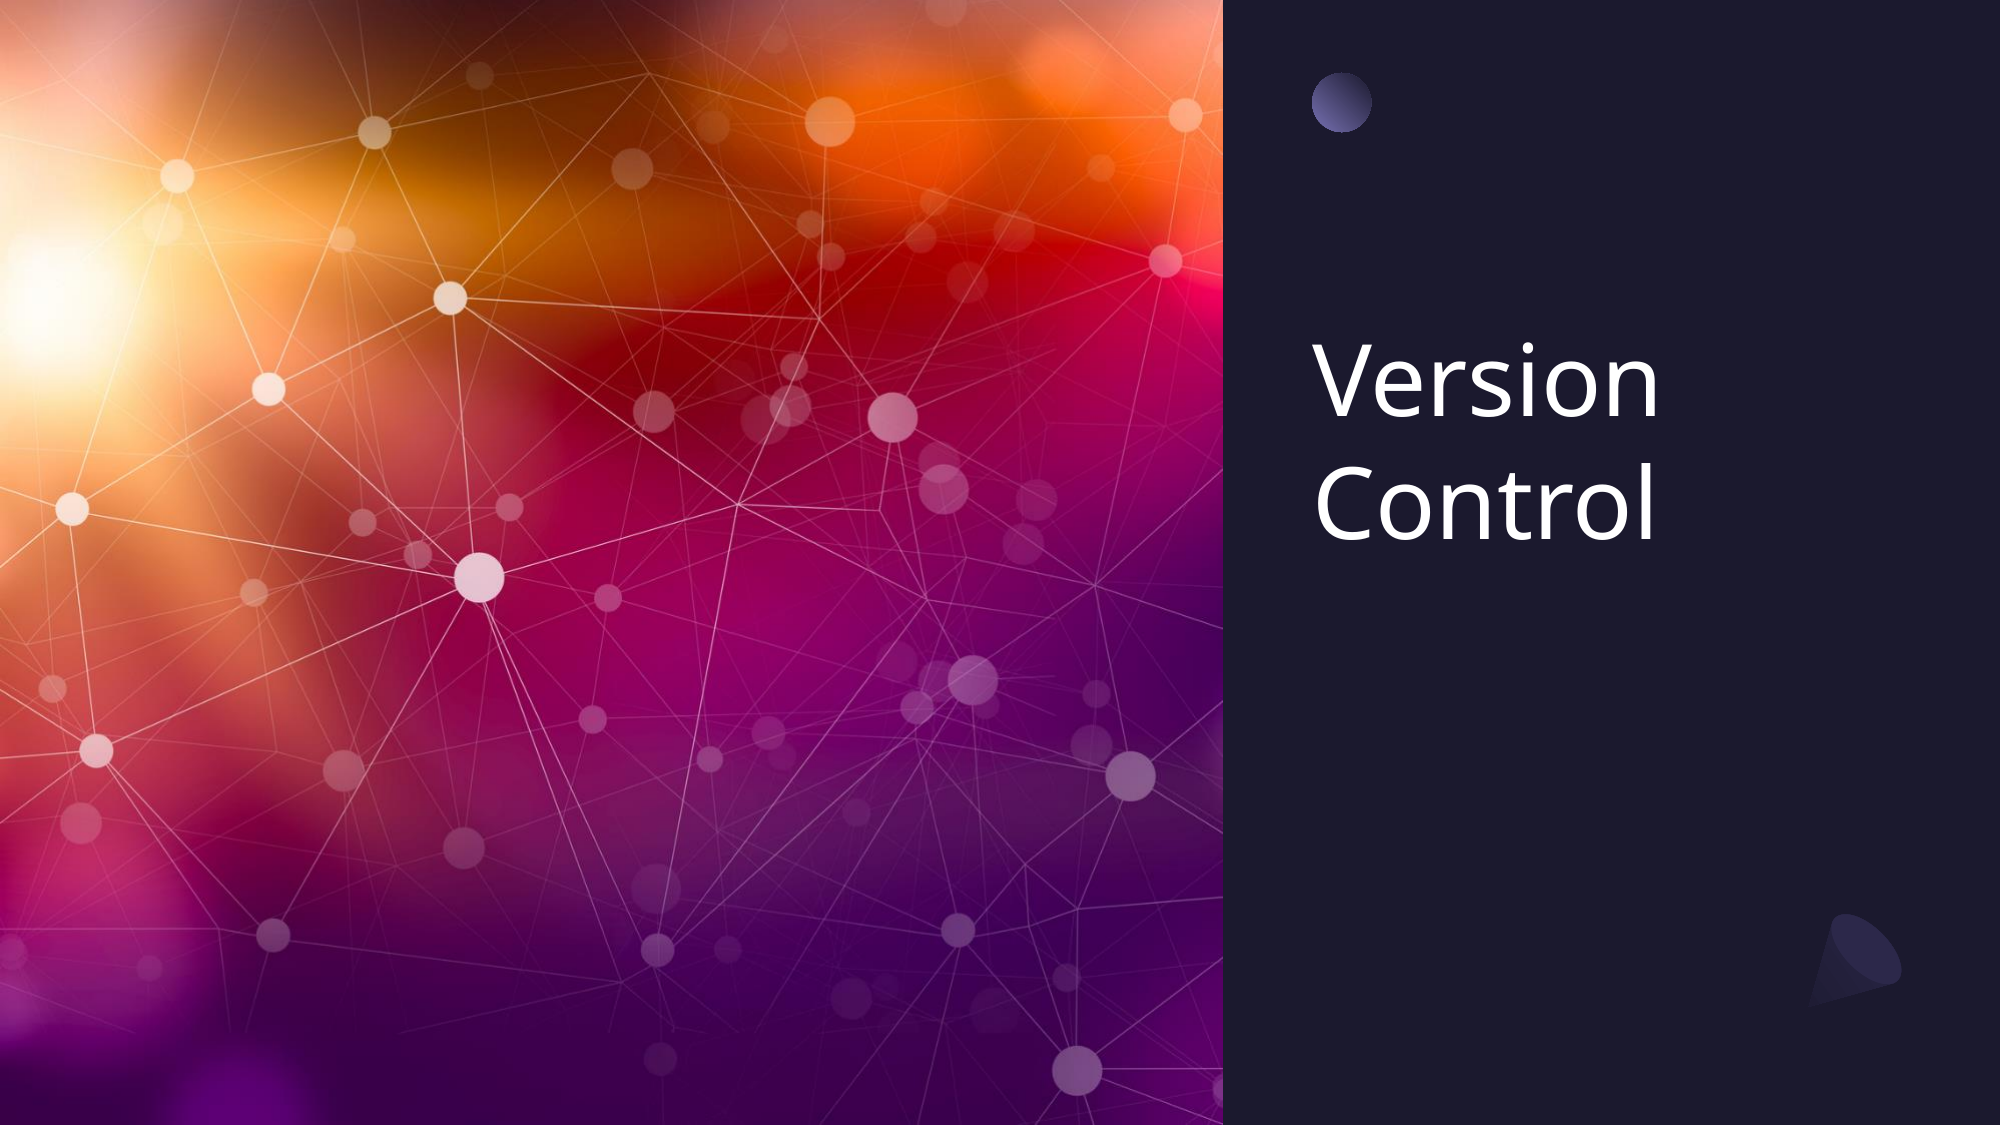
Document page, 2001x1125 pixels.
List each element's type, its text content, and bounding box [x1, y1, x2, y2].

title Version Control [1312, 172, 1984, 564]
picture [0, 0, 1223, 1125]
